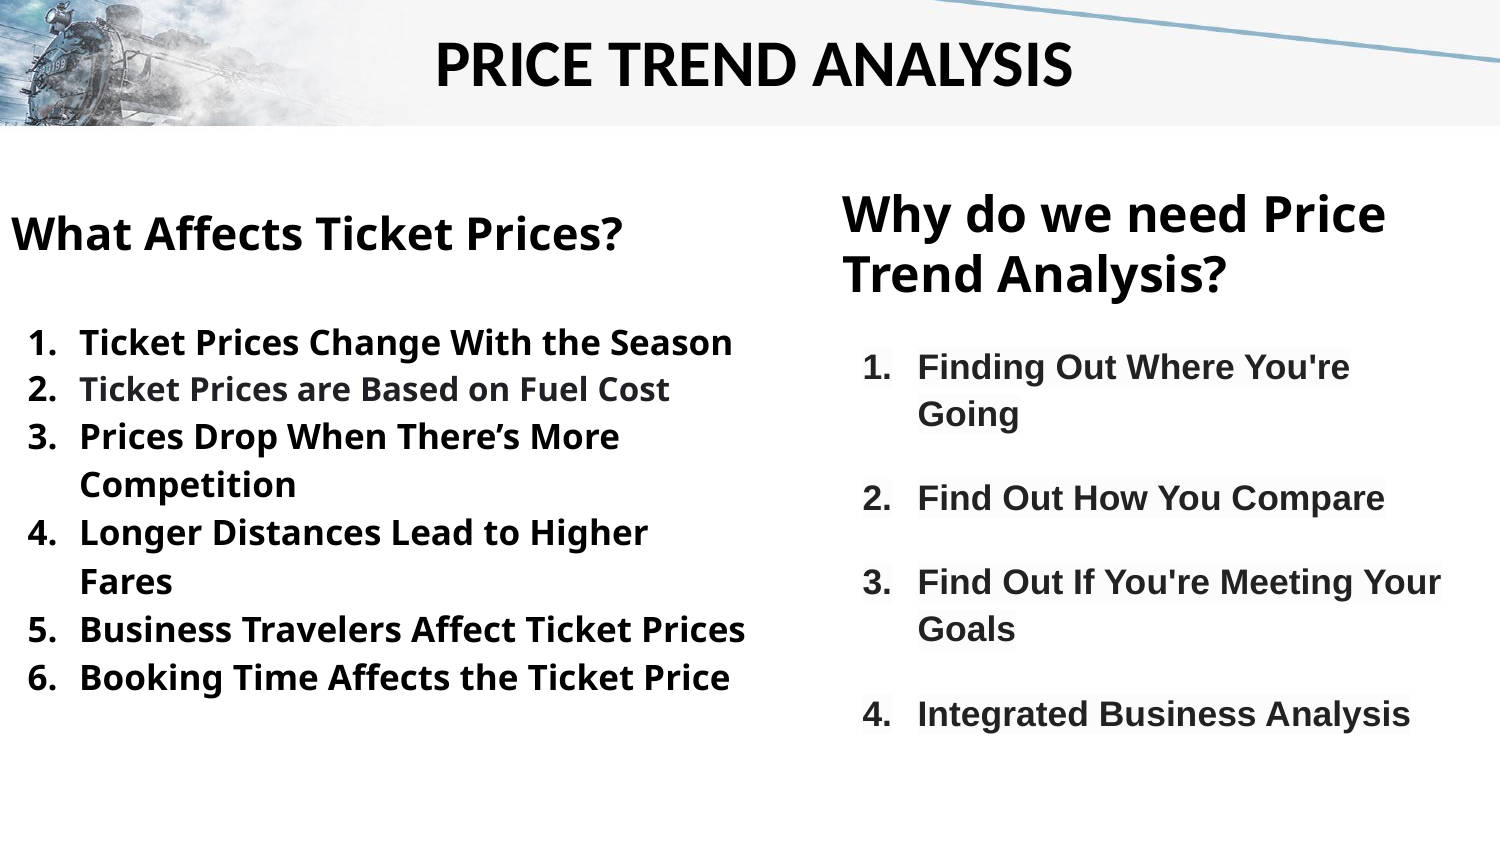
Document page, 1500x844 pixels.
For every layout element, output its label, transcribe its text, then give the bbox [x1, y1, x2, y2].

title PRICE TREND ANALYSIS [123, 10, 1377, 109]
picture [0, 0, 1500, 844]
list What Affects Ticket Prices? Ticket Prices Change With the Season Ticket Prices are Based on Fuel Cost Prices Drop When There’s More Competition Longer Distances Lead to Higher Fares Business Travelers Affect Ticket Prices Booking Time Affects the Ticket Price [0, 145, 762, 786]
text_box Why do we need Price Trend Analysis? Finding Out Where You're Going Find Out How You Compare Find Out If You're Meeting Your Goals Integrated Business Analysis [827, 145, 1474, 770]
